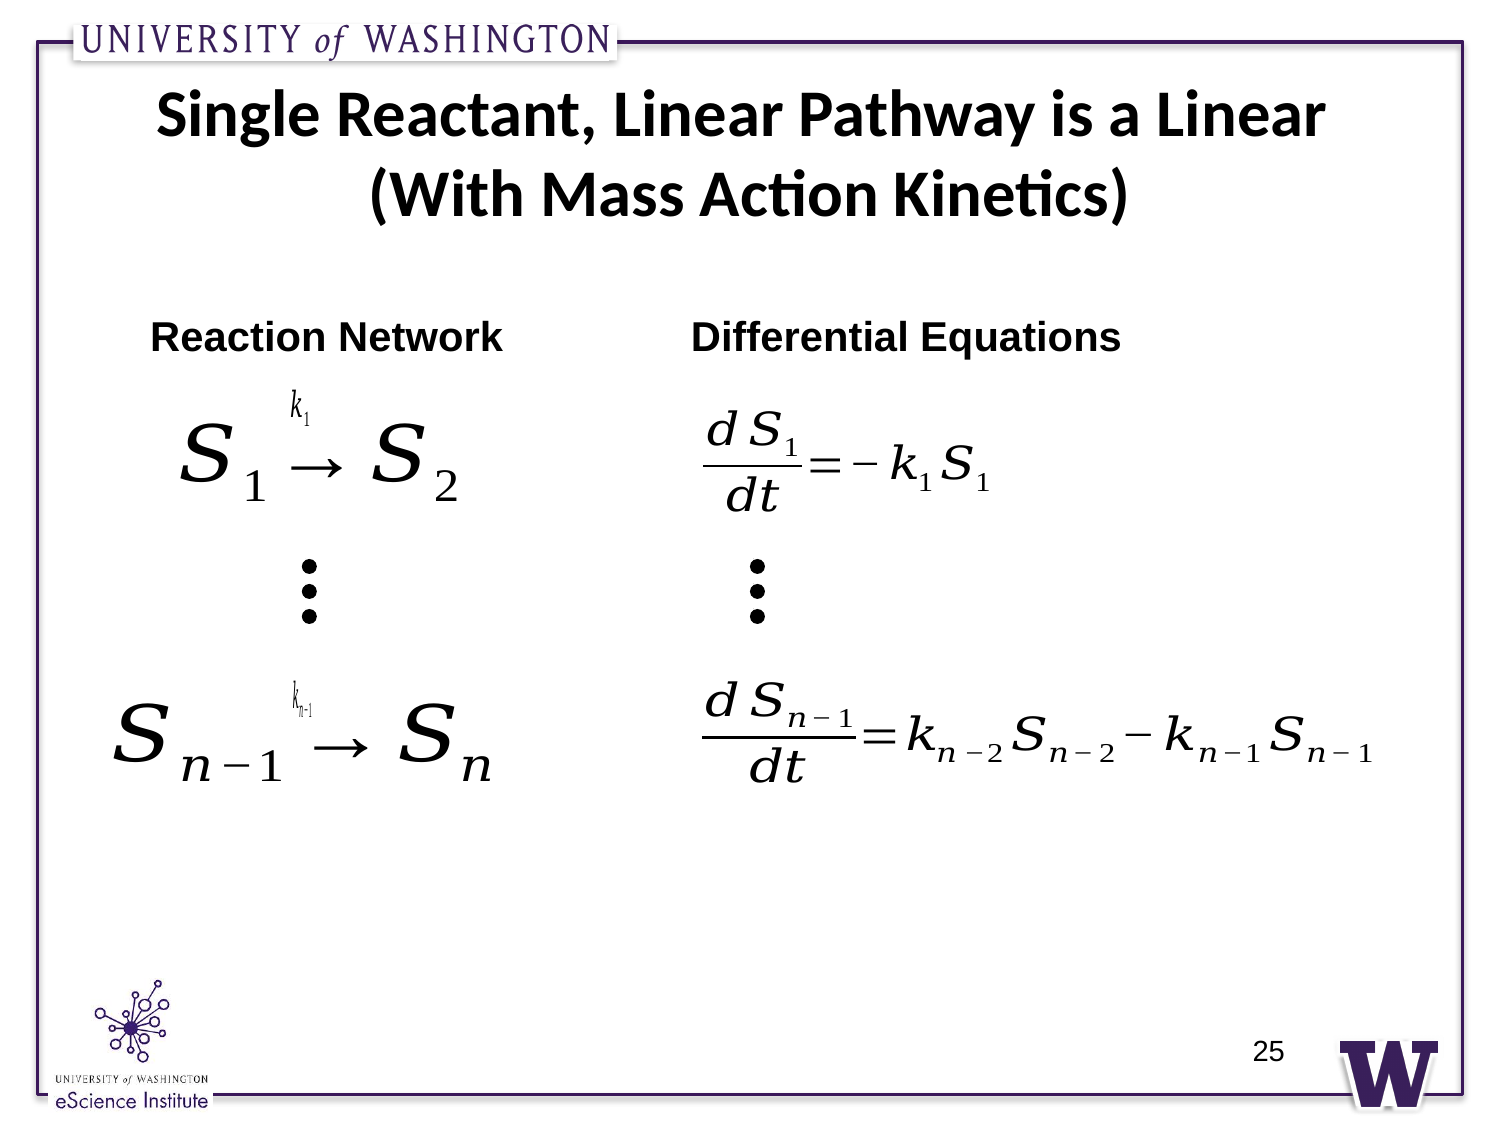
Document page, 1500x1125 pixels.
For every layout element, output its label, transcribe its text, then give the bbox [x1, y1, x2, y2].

picture [81, 24, 609, 61]
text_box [749, 558, 766, 625]
picture [1340, 1041, 1438, 1107]
title Single Reactant, Linear Pathway is a Linear (With Mass Action Kinetics) [75, 62, 1425, 200]
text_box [301, 558, 318, 625]
picture [48, 978, 213, 1113]
text_box Differential Equations [676, 301, 1138, 367]
slide_number 25 [1237, 1025, 1325, 1085]
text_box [110, 676, 495, 792]
text_box Reaction Network [135, 302, 519, 368]
